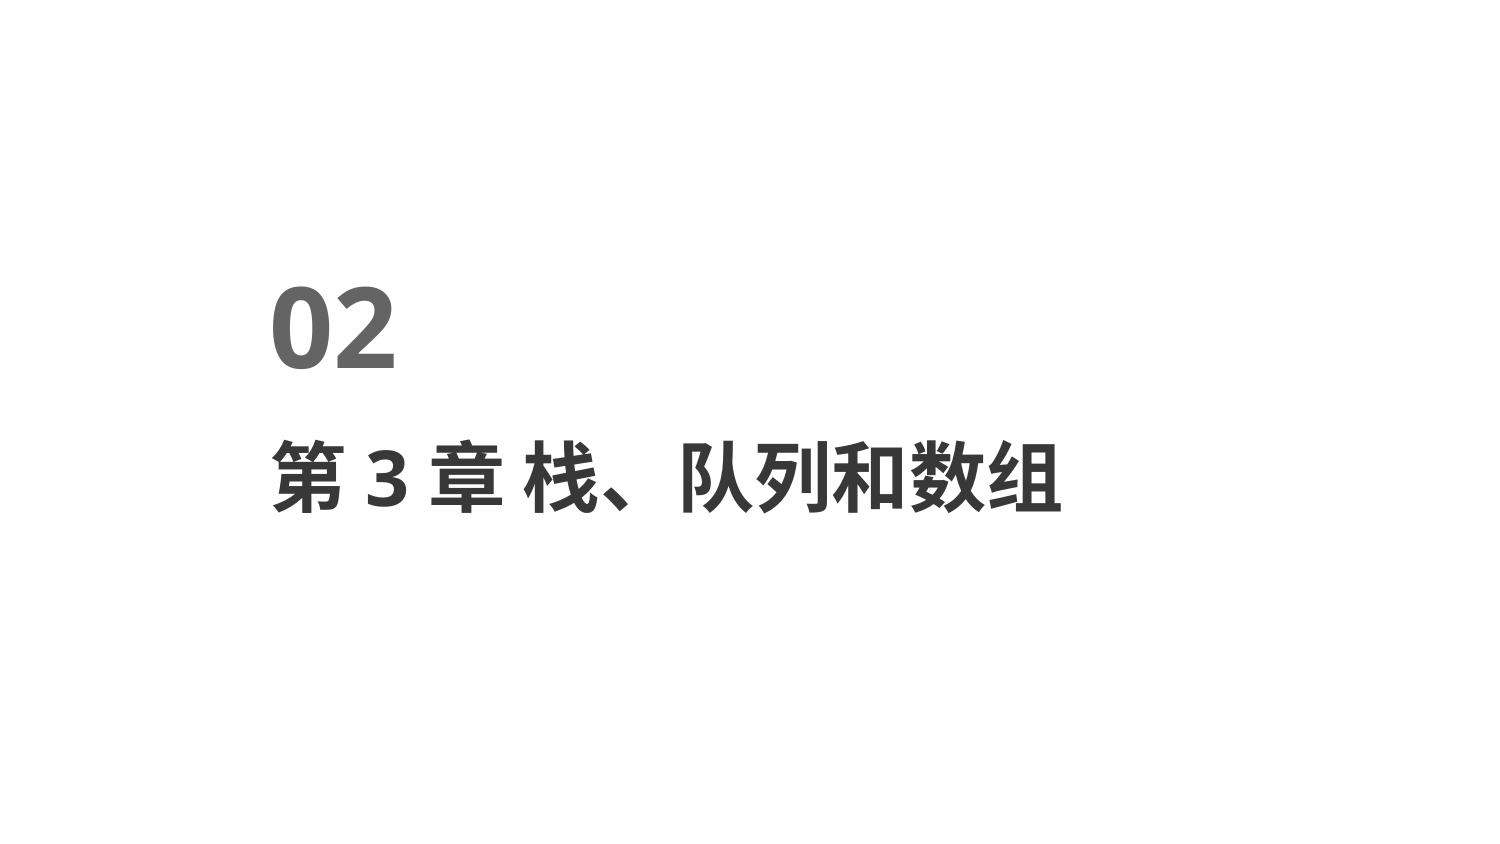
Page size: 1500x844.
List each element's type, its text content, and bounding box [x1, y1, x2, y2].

text_box 第3章 栈、队列和数组 [254, 421, 1092, 697]
text_box 02 [254, 248, 493, 421]
